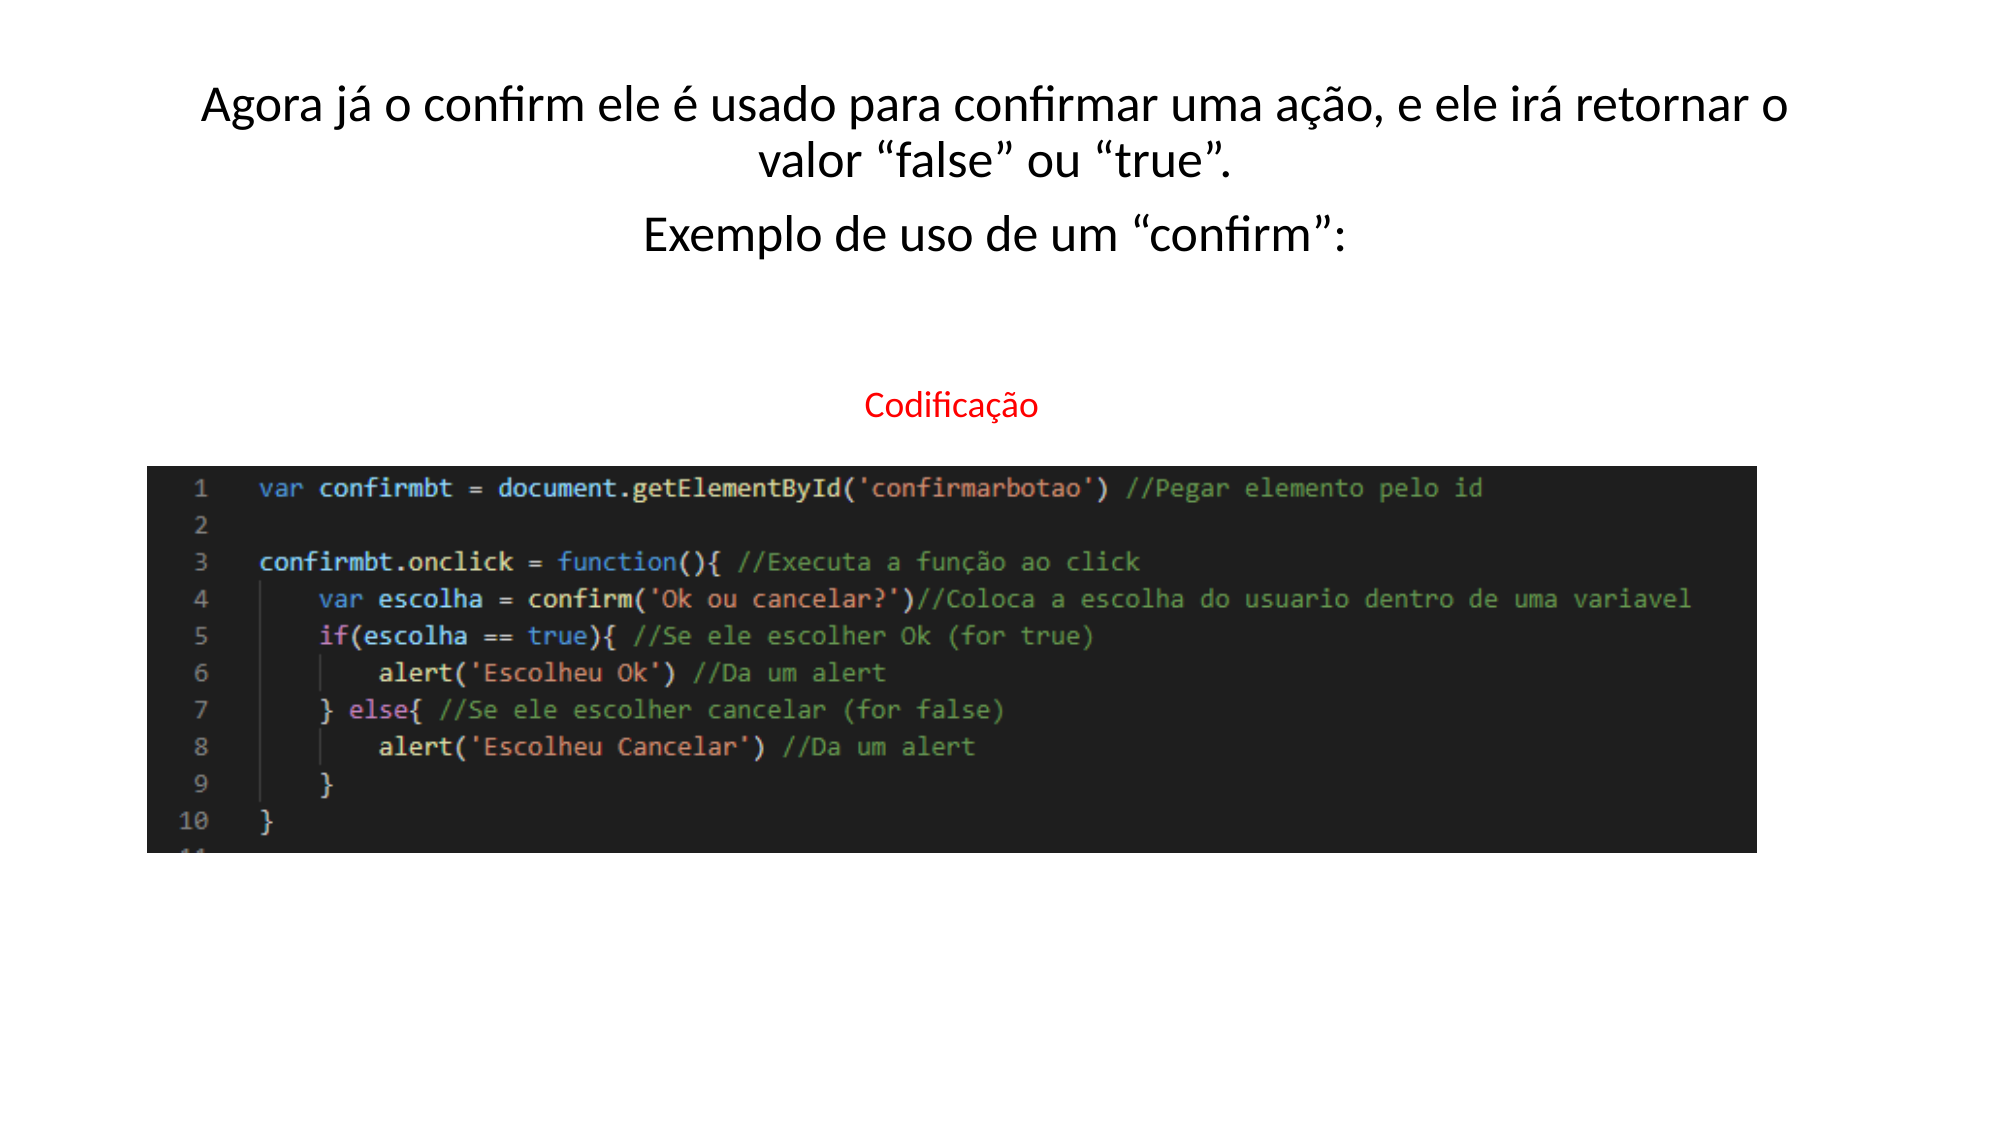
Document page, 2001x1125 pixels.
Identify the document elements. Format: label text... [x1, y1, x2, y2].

list Agora já o confirm ele é usado para confirmar uma ação, e ele irá retornar o valor “false” ou “true”. Exemplo de uso de um “confirm”: [133, 68, 1858, 272]
text_box Codificação [743, 372, 1161, 432]
picture [147, 466, 1757, 853]
